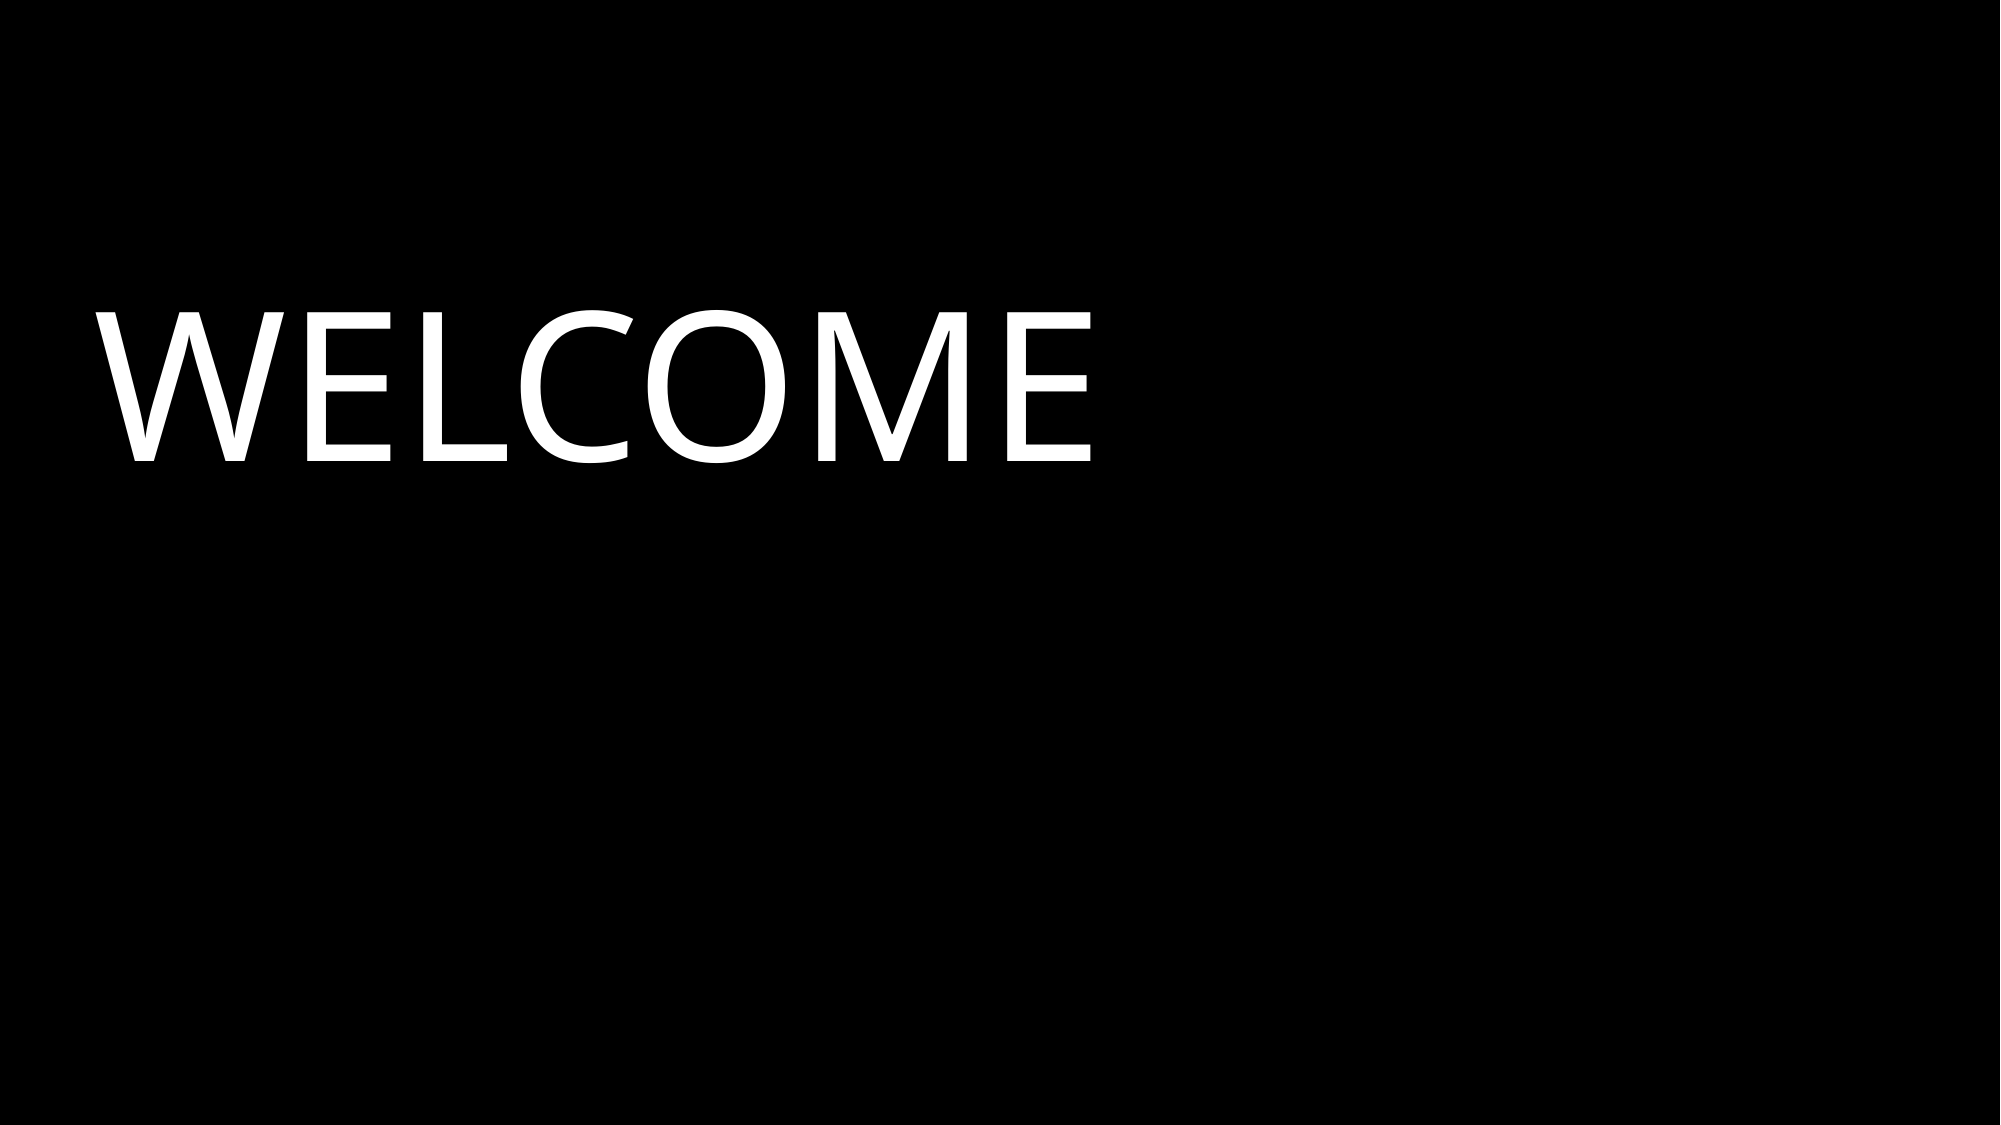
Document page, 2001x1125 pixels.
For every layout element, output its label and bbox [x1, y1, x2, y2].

text_box [0, 120, 1813, 667]
